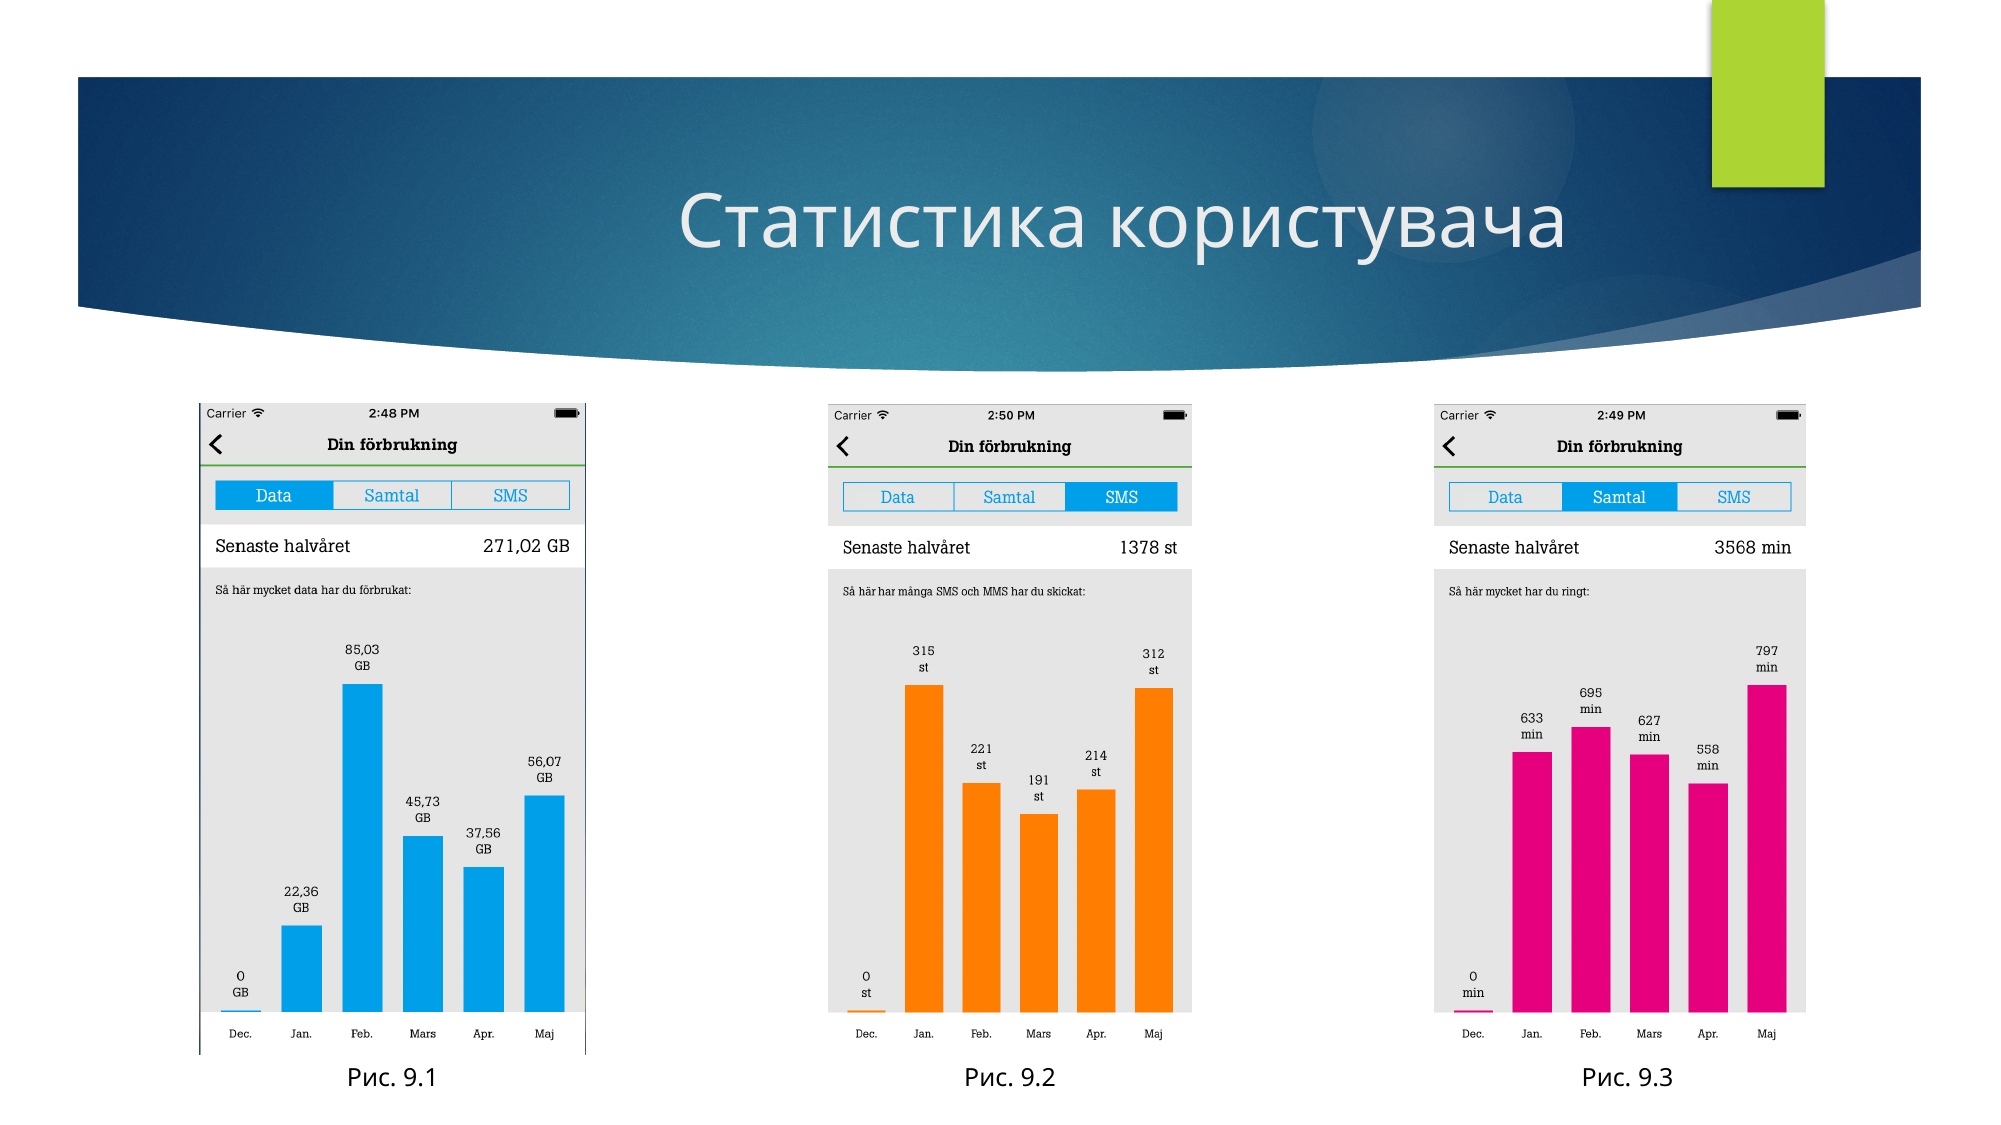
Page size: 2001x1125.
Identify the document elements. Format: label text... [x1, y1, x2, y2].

picture [1434, 404, 1806, 1055]
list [199, 402, 586, 1055]
picture [828, 404, 1192, 1055]
text_box Рис. 9.1 [298, 1063, 487, 1099]
text_box Рис. 9.2 [916, 1063, 1104, 1099]
title Статистика користувача [189, 159, 1627, 276]
text_box Рис. 9.3 [1533, 1063, 1722, 1099]
